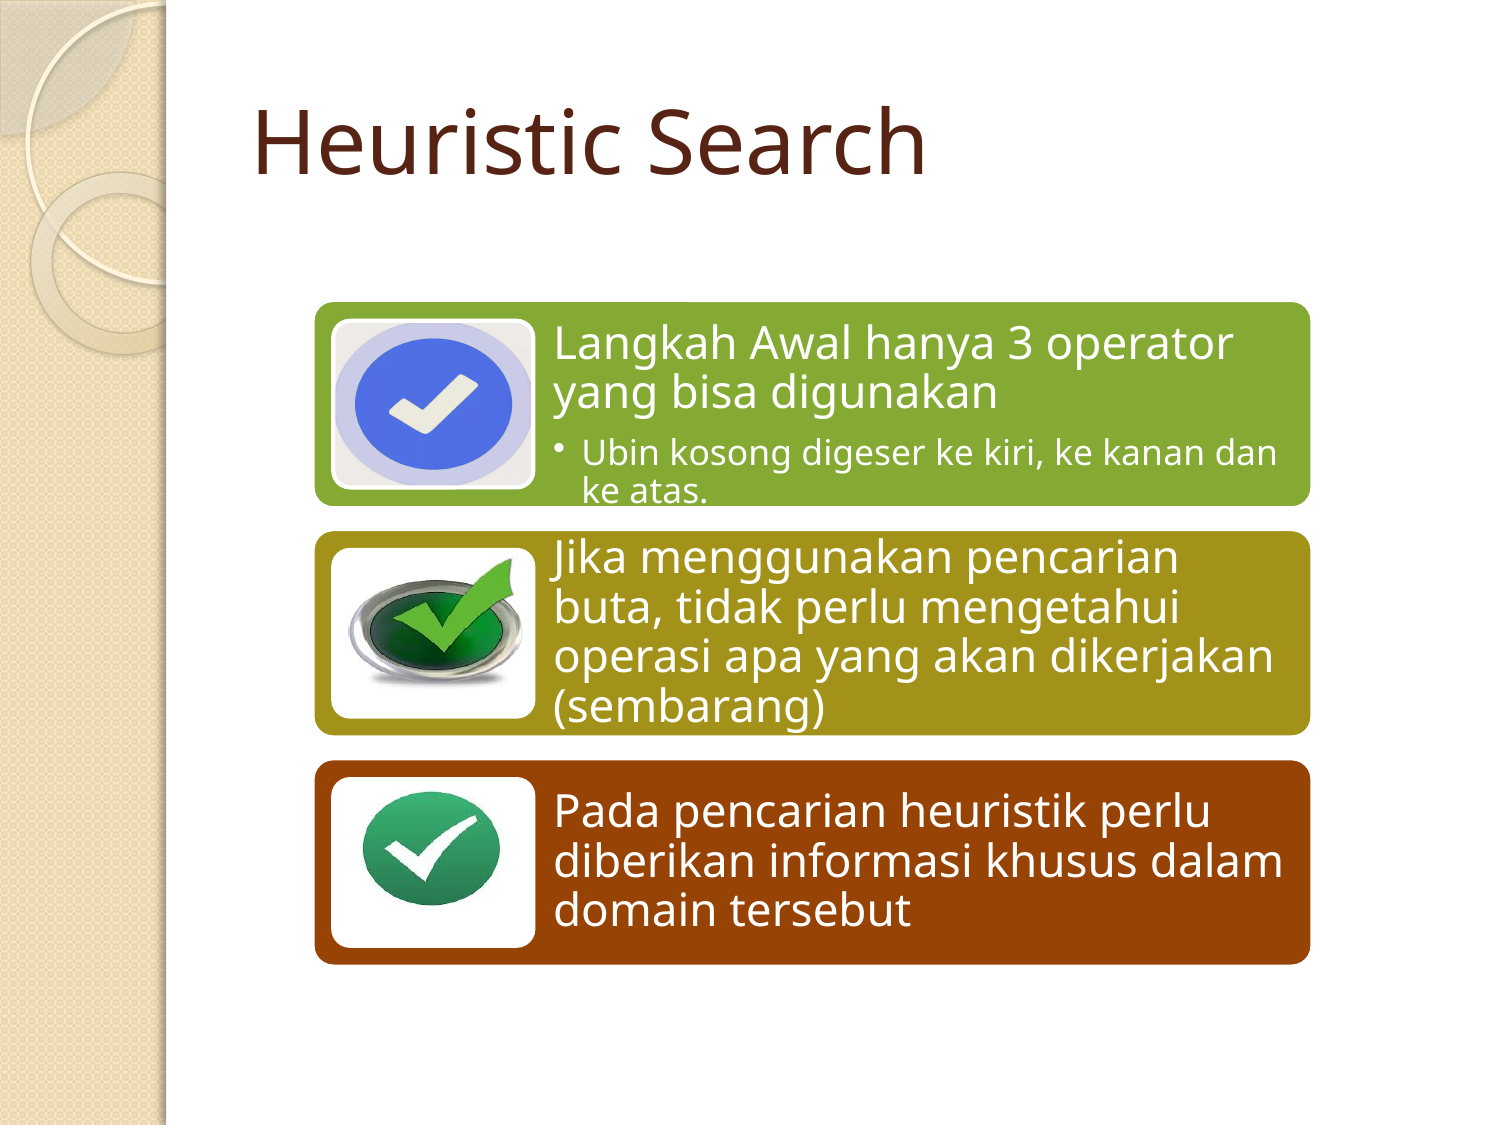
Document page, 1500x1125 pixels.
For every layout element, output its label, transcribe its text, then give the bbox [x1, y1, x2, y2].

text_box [312, 299, 1313, 967]
title Heuristic Search [235, 45, 1466, 233]
